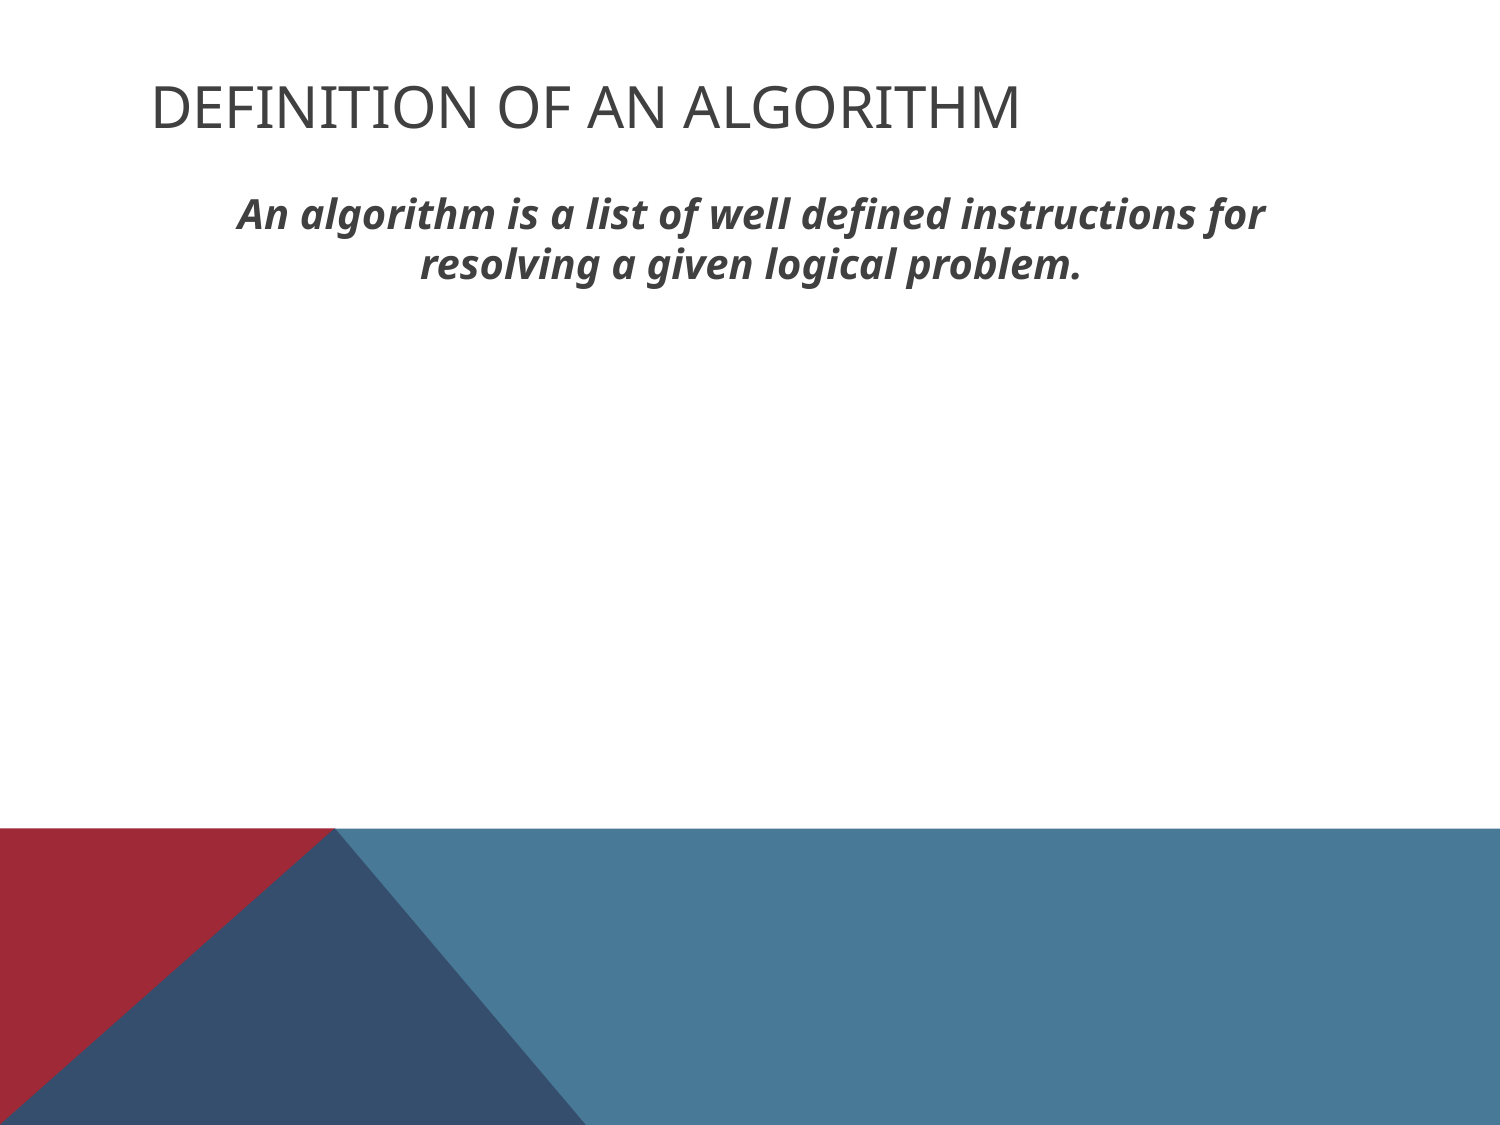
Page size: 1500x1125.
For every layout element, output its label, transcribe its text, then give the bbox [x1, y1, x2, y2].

list An algorithm is a list of well defined instructions for resolving a given logical problem. [135, 180, 1369, 768]
title Definition of an algorithm [135, 60, 1369, 150]
